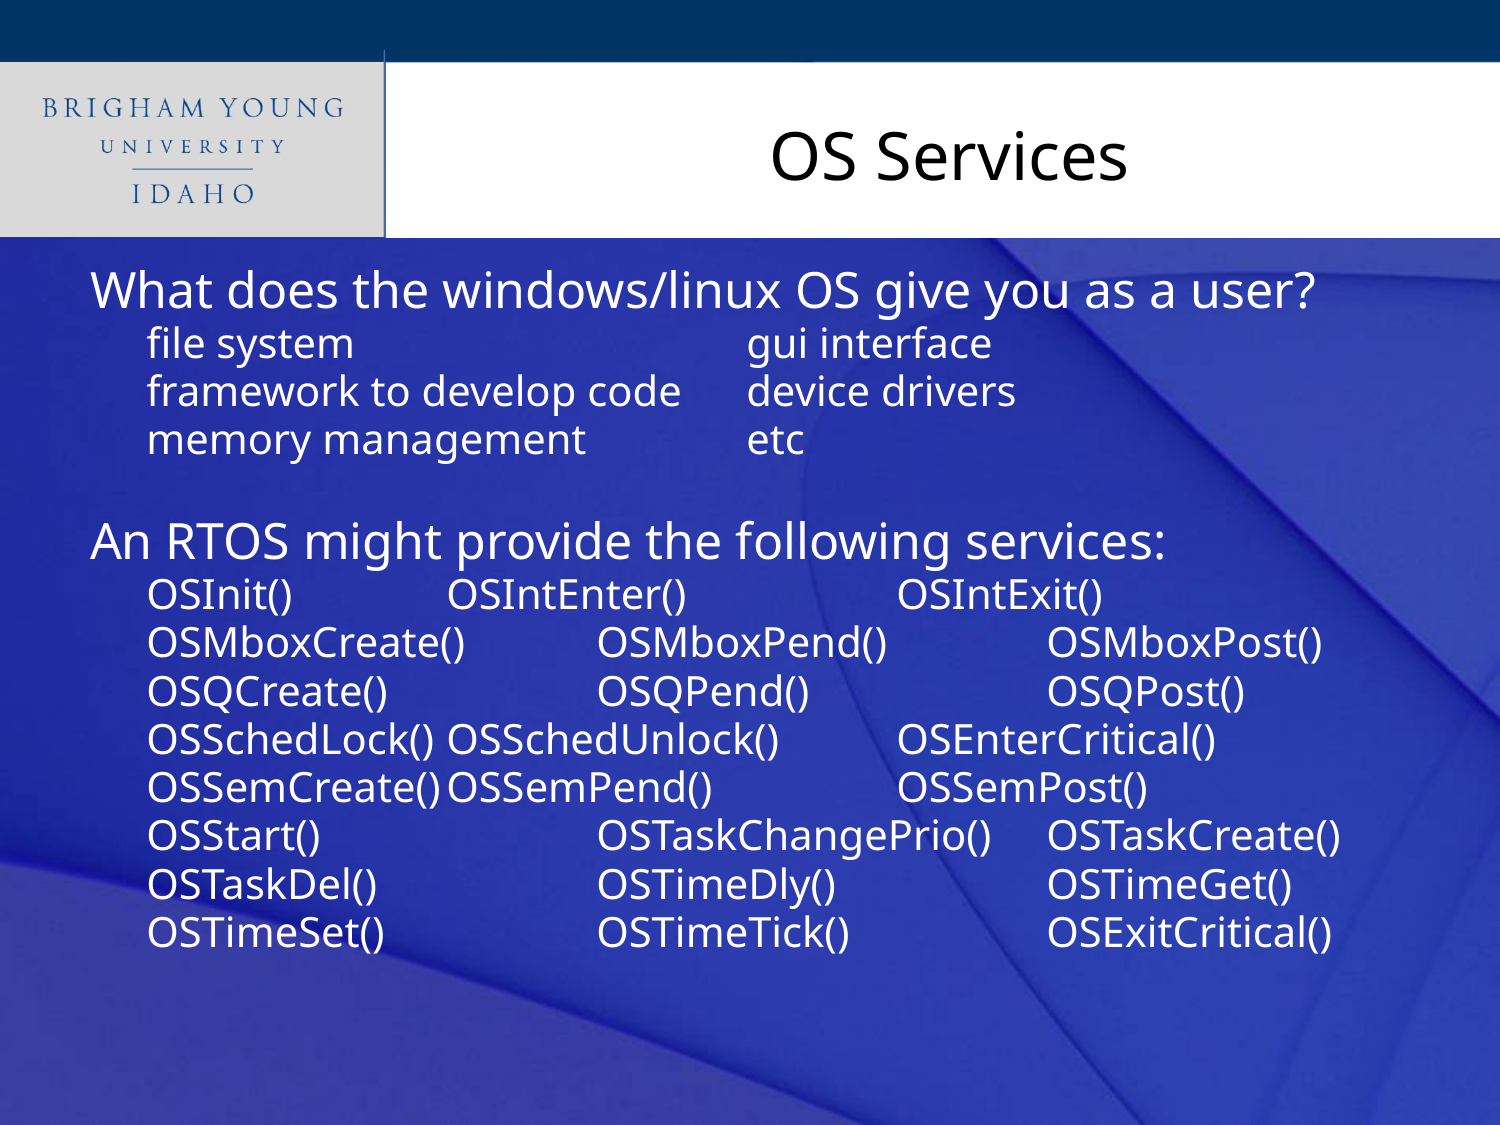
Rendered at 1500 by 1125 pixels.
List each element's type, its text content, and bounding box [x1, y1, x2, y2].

picture [0, 62, 1500, 1125]
list What does the windows/linux OS give you as a user? file system gui interface framework to develop code device drivers memory management etc An RTOS might provide the following services: OSInit() OSIntEnter() OSIntExit() OSMboxCreate() OSMboxPend() OSMboxPost() OSQCreate() OSQPend() OSQPost() OSSchedLock() OSSchedUnlock() OSEnterCritical() OSSemCreate() OSSemPend() OSSemPost() OSStart() OSTaskChangePrio() OSTaskCreate() OSTaskDel() OSTimeDly() OSTimeGet() OSTimeSet() OSTimeTick() OSExitCritical() [74, 262, 1426, 1006]
title OS Services [399, 74, 1500, 233]
